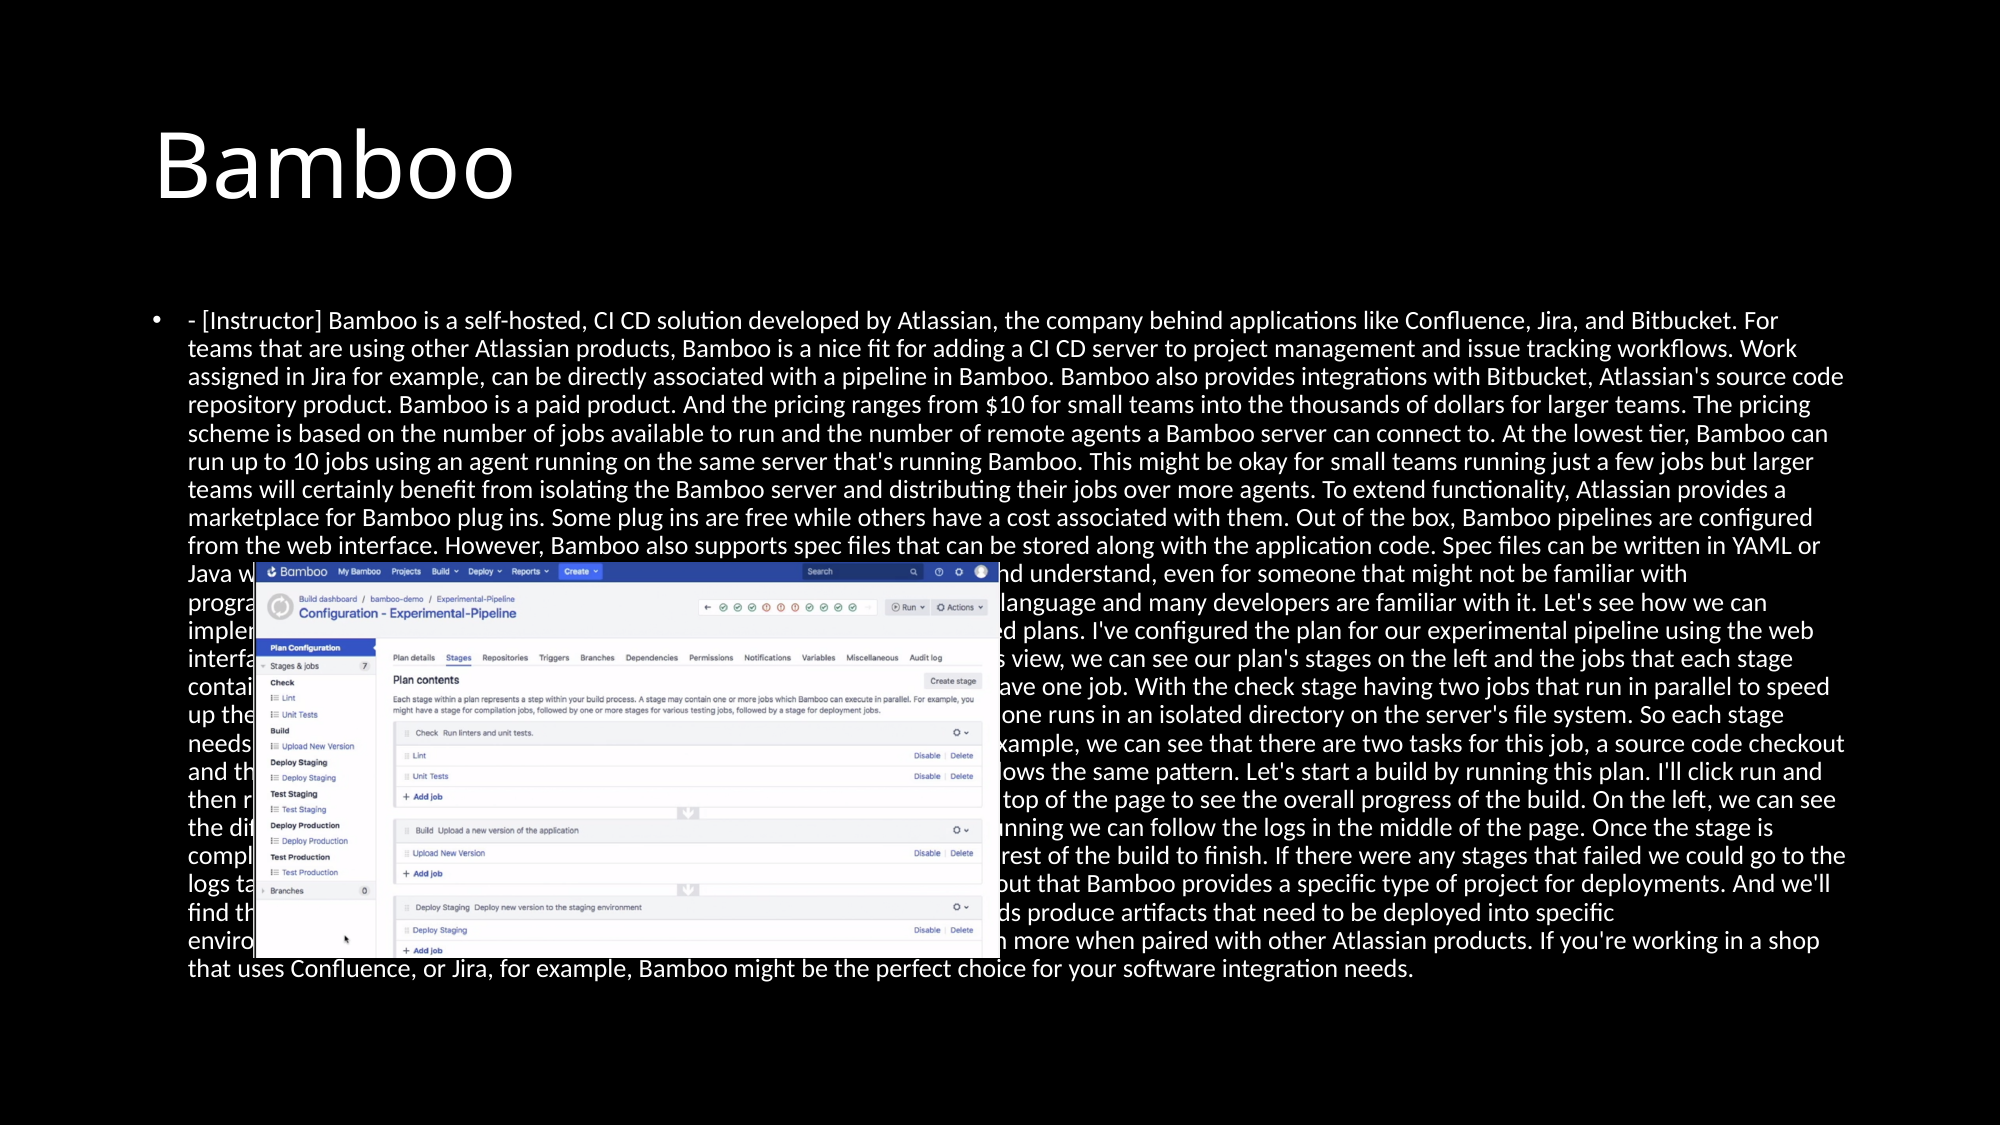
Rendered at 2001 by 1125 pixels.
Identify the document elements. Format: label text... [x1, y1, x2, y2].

list - [Instructor] Bamboo is a self-hosted, CI CD solution developed by Atlassian, the company behind applications like Confluence, Jira, and Bitbucket. For teams that are using other Atlassian products, Bamboo is a nice fit for adding a CI CD server to project management and issue tracking workflows. Work assigned in Jira for example, can be directly associated with a pipeline in Bamboo. Bamboo also provides integrations with Bitbucket, Atlassian's source code repository product. Bamboo is a paid product. And the pricing ranges from $10 for small teams into the thousands of dollars for larger teams. The pricing scheme is based on the number of jobs available to run and the number of remote agents a Bamboo server can connect to. At the lowest tier, Bamboo can run up to 10 jobs using an agent running on the same server that's running Bamboo. This might be okay for small teams running just a few jobs but larger teams will certainly benefit from isolating the Bamboo server and distributing their jobs over more agents. To extend functionality, Atlassian provides a marketplace for Bamboo plug ins. Some plug ins are free while others have a cost associated with them. Out of the box, Bamboo pipelines are configured from the web interface. However, Bamboo also supports spec files that can be stored along with the application code. Spec files can be written in YAML or Java with both of these formats having their benefits. YAML is easy to read and understand, even for someone that might not be familiar with programming. Java might be a bit more complicated to read but is a popular language and many developers are familiar with it. Let's see how we can implement our experimental pipeline in Bamboo. Bamboo pipelines are called plans. I've configured the plan for our experimental pipeline using the web interface. To get a better view I'll click actions and then configure plan. In this view, we can see our plan's stages on the left and the jobs that each stage contains. I've modeled our experimental pipeline in six stages. Most stages have one job. With the check stage having two jobs that run in parallel to speed up the build. One thing that should be noted about these stages is that each one runs in an isolated directory on the server's file system. So each stage needs to check out it's own copy of the code. In the deploy staging job, for example, we can see that there are two tasks for this job, a source code checkout and then a script run. And if I click test staging, we can see that this stage follows the same pattern. Let's start a build by running this plan. I'll click run and then run plan. While the build is running we get this nice progress bar at the top of the page to see the overall progress of the build. On the left, we can see the different stages and jobs running. If we click into a stage that's actively running we can follow the logs in the middle of the page. Once the stage is complete we get a nice indicator with a stage's status. Now let's wait for the rest of the build to finish. If there were any stages that failed we could go to the logs tab, to download or view the logs for debugging. I also wanted to point out that Bamboo provides a specific type of project for deployments. And we'll find that under deploy and all deployment projects. This is useful if your builds produce artifacts that need to be deployed into specific environments. Bamboo has plenty of capabilities on it's own and can do even more when paired with other Atlassian products. If you're working in a shop that uses Confluence, or Jira, for example, Bamboo might be the perfect choice for your software integration needs. [137, 299, 1863, 1014]
picture [253, 562, 1000, 958]
title Bamboo [137, 59, 1863, 278]
